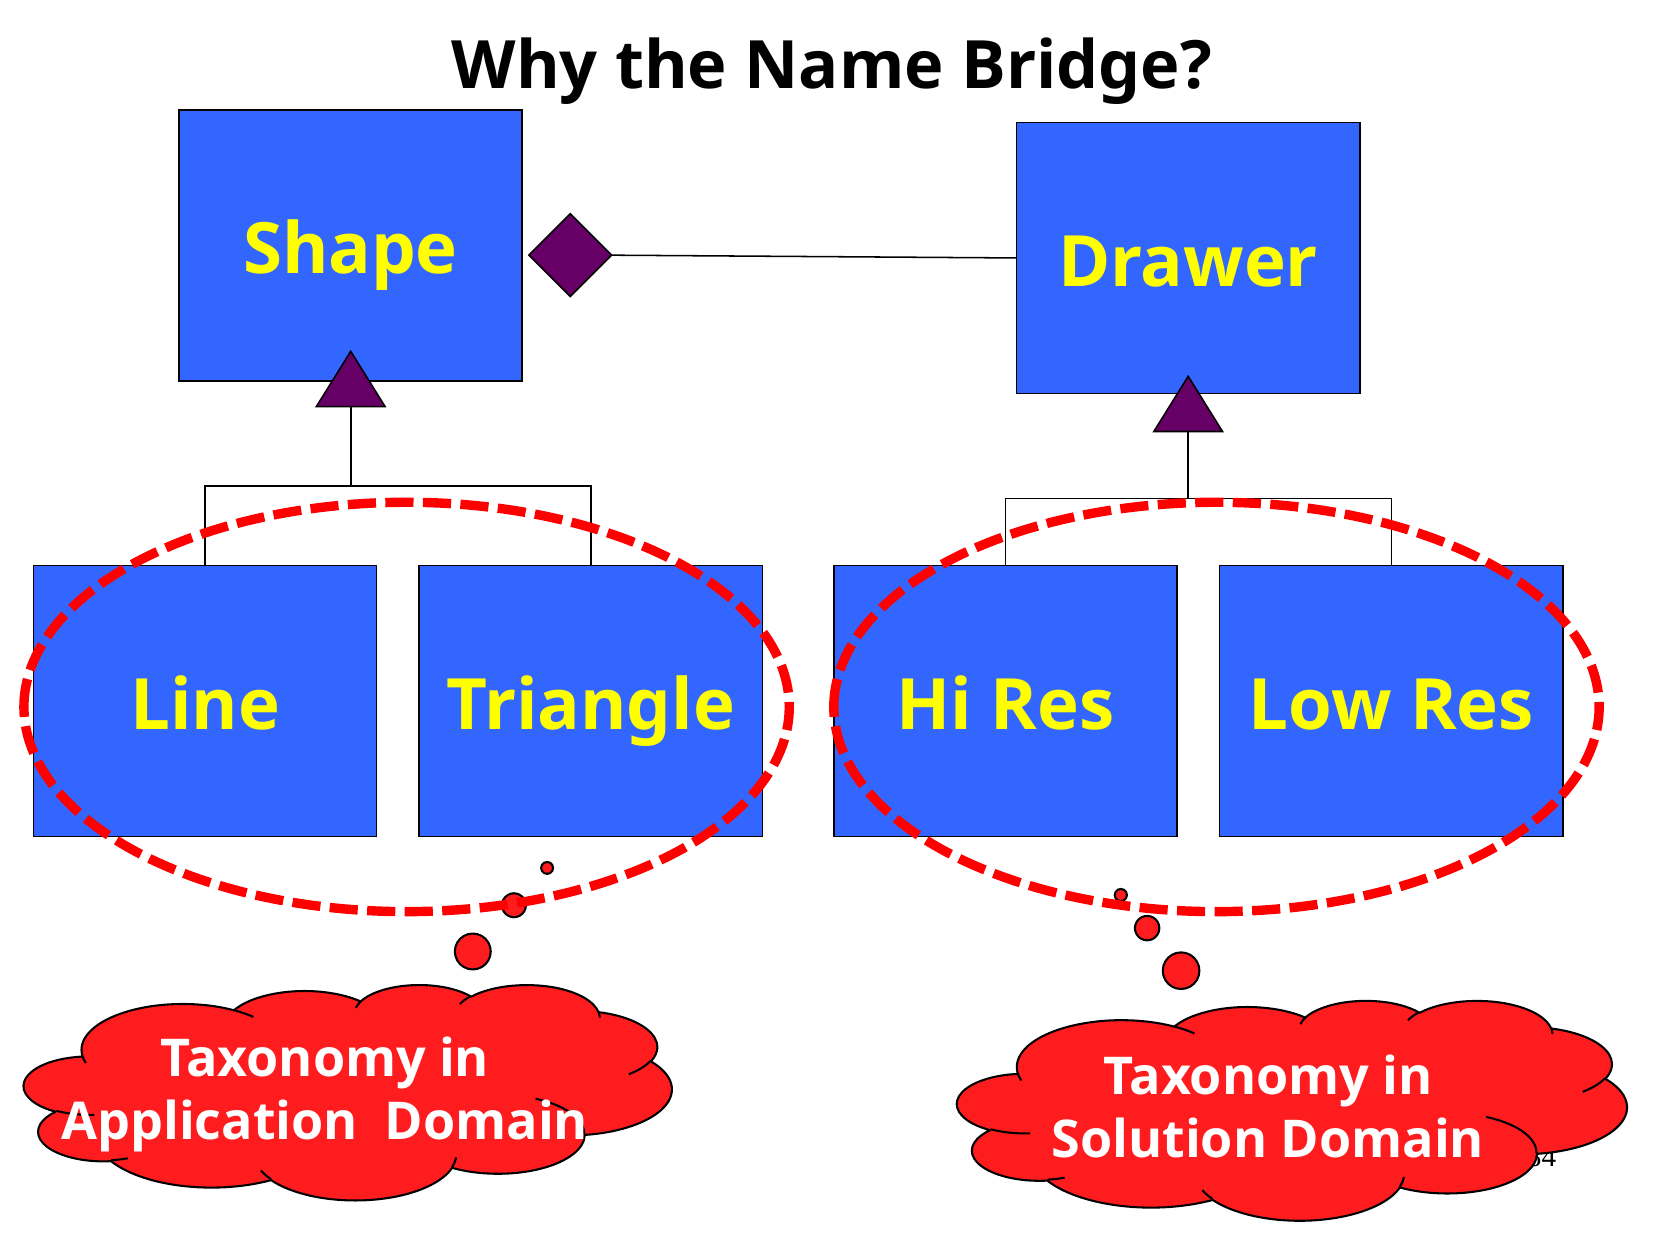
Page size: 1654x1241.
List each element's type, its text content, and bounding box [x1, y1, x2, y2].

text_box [33, 108, 1564, 838]
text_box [23, 502, 790, 1200]
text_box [833, 502, 1627, 1221]
text_box Why the Name Bridge? [126, 24, 1537, 107]
